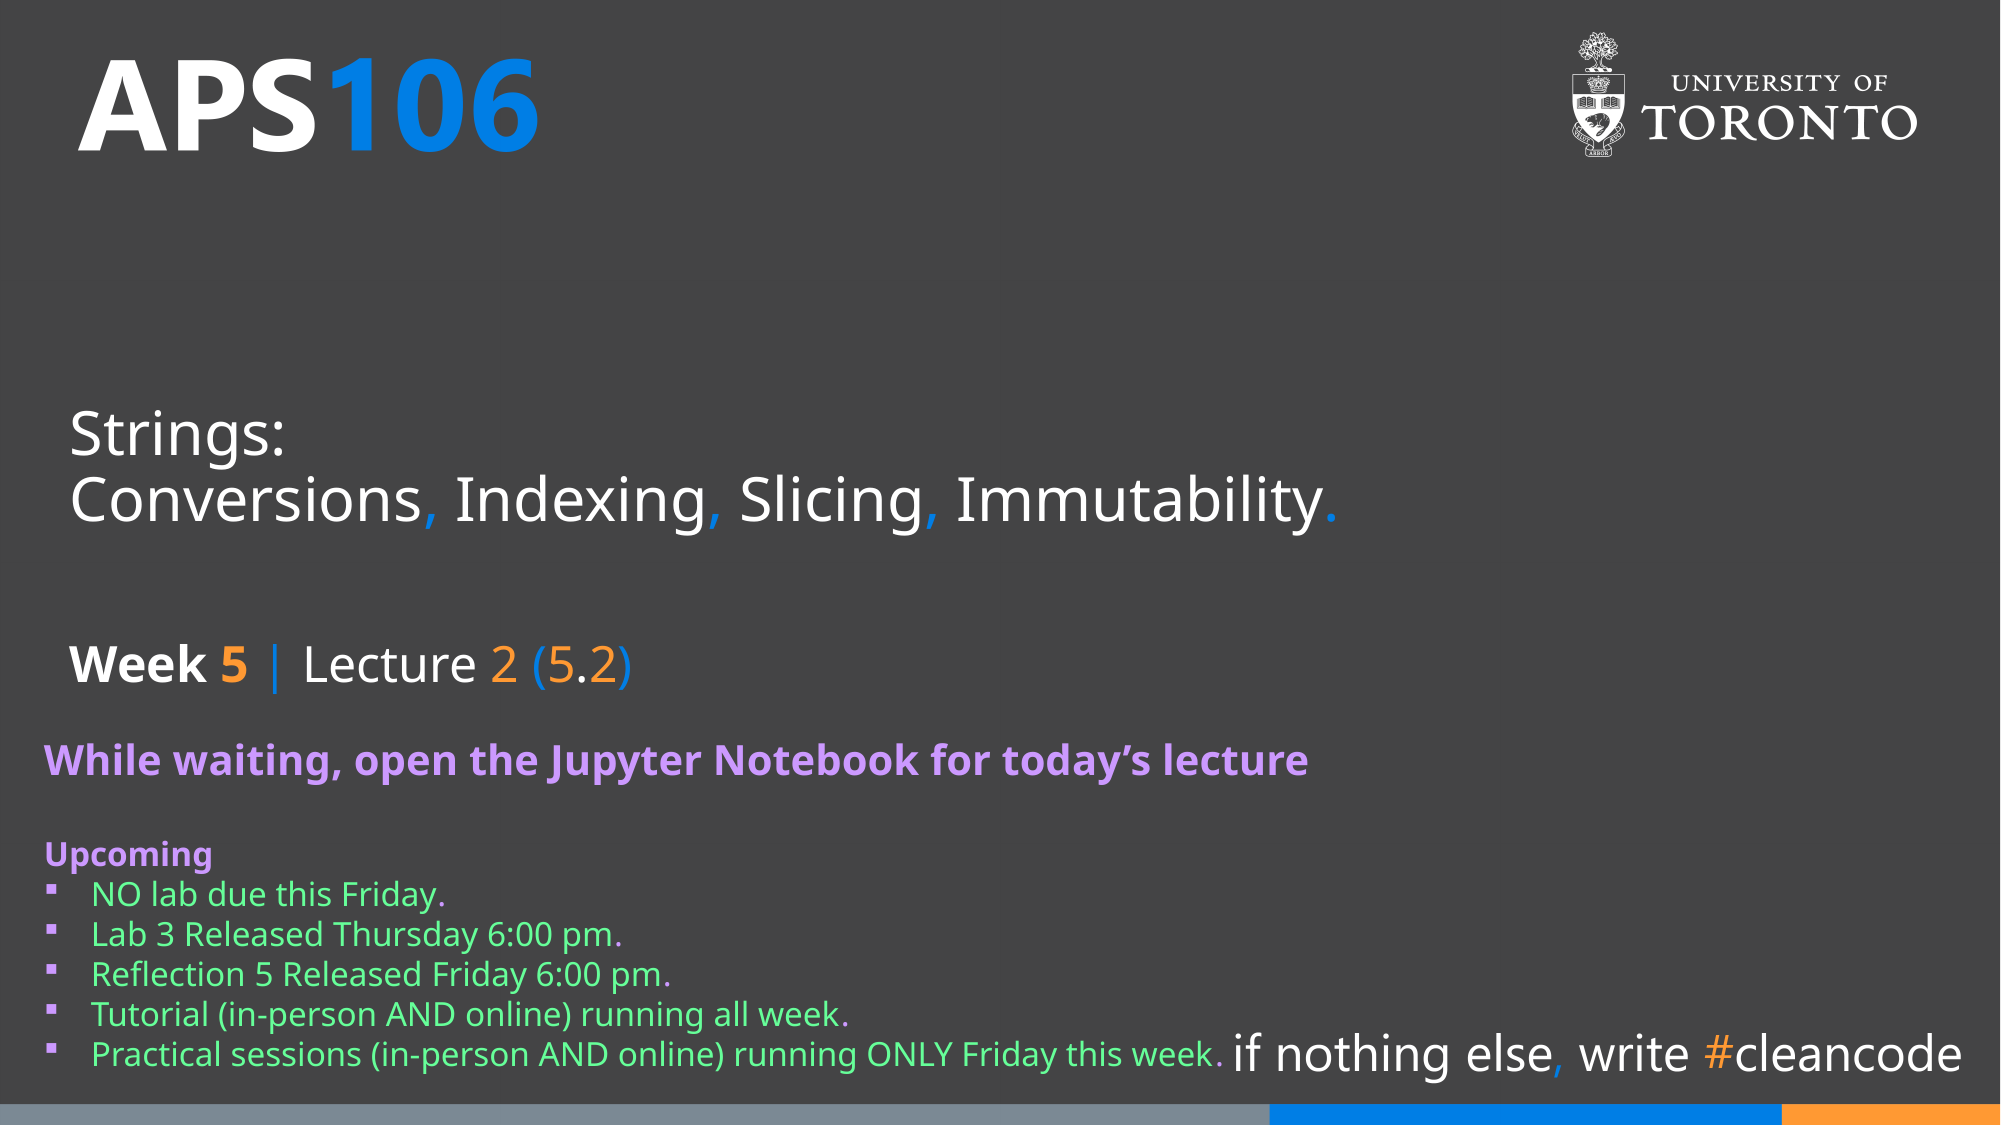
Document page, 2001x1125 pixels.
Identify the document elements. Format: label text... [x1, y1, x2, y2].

subtitle Week 5 | Lecture 2 (5.2) [55, 631, 1924, 903]
text_box While waiting, open the Jupyter Notebook for today’s lecture Upcoming NO lab due this Friday. Lab 3 Released Thursday 6:00 pm. Reflection 5 Released Friday 6:00 pm. Tutorial (in-person AND online) running all week. Practical sessions (in-person AND online) running ONLY Friday this week. [29, 726, 1325, 1121]
picture [0, 0, 2001, 1125]
title Strings: Conversions, Indexing, Slicing, Immutability. [55, 395, 1924, 542]
